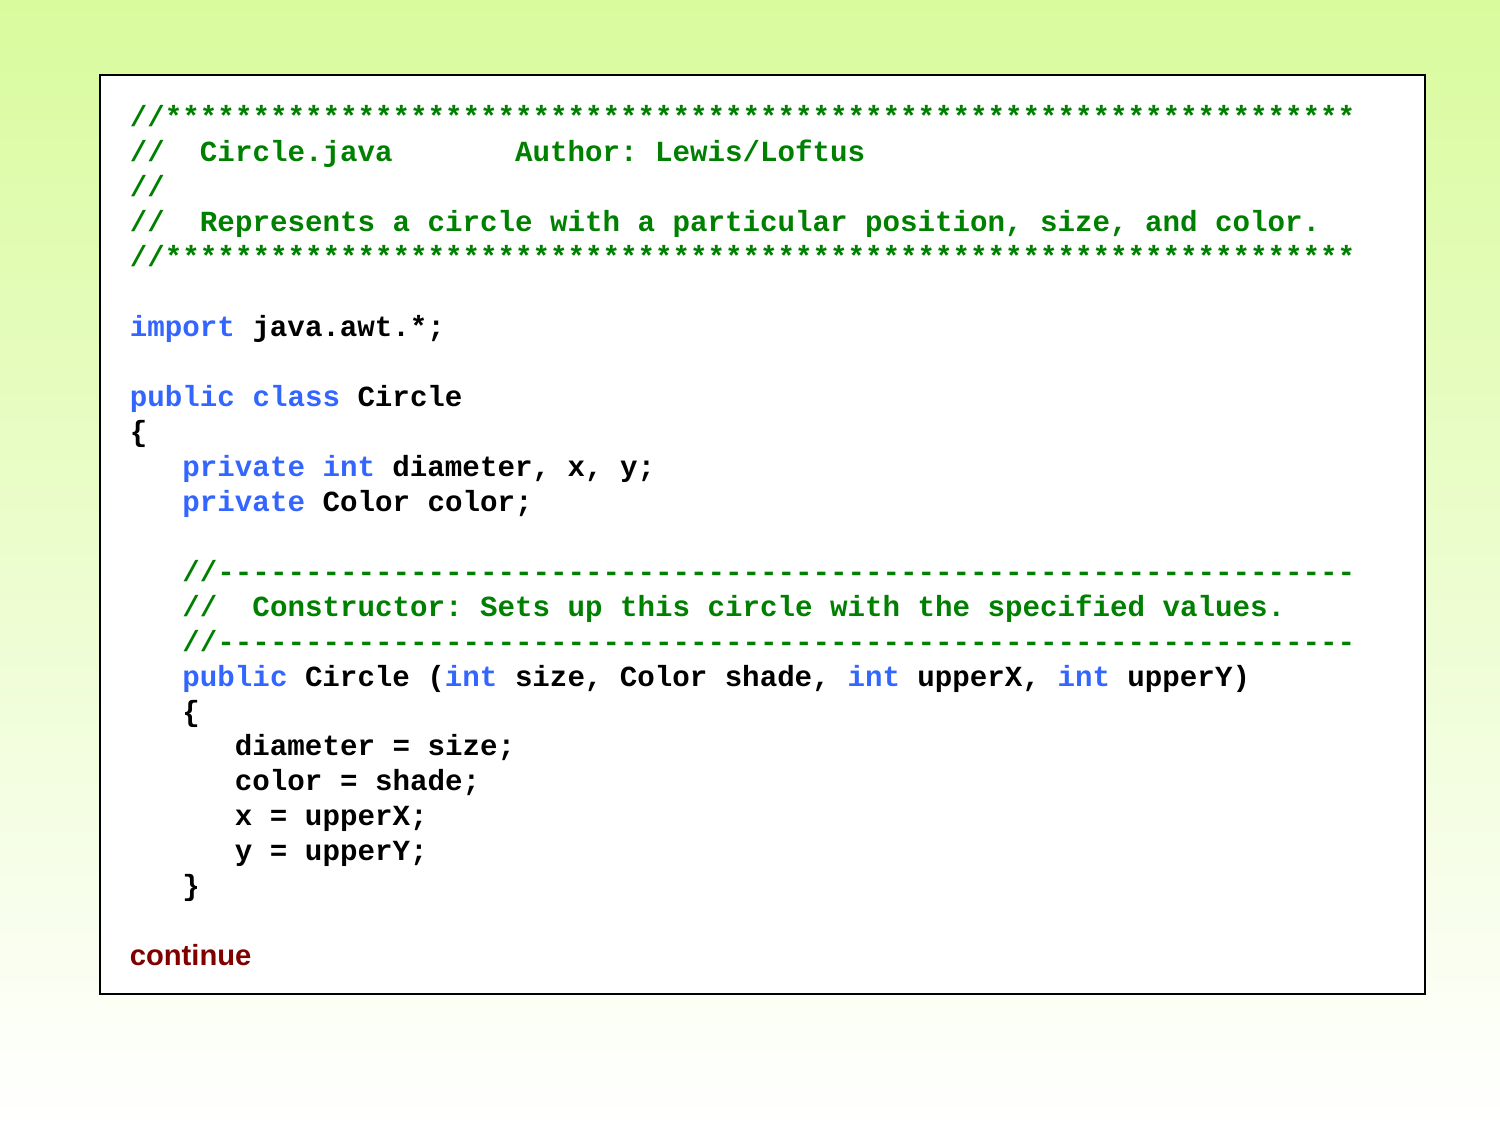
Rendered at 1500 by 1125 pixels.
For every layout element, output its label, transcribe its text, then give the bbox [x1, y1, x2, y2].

text_box //******************************************************************** // Circle.java Author: Lewis/Loftus // // Represents a circle with a particular position, size, and color. //******************************************************************** import java.awt.*; public class Circle { private int diameter, x, y; private Color color; //----------------------------------------------------------------- // Constructor: Sets up this circle with the specified values. //----------------------------------------------------------------- public Circle (int size, Color shade, int upperX, int upperY) { diameter = size; color = shade; x = upperX; y = upperY; } continue [99, 74, 1425, 994]
